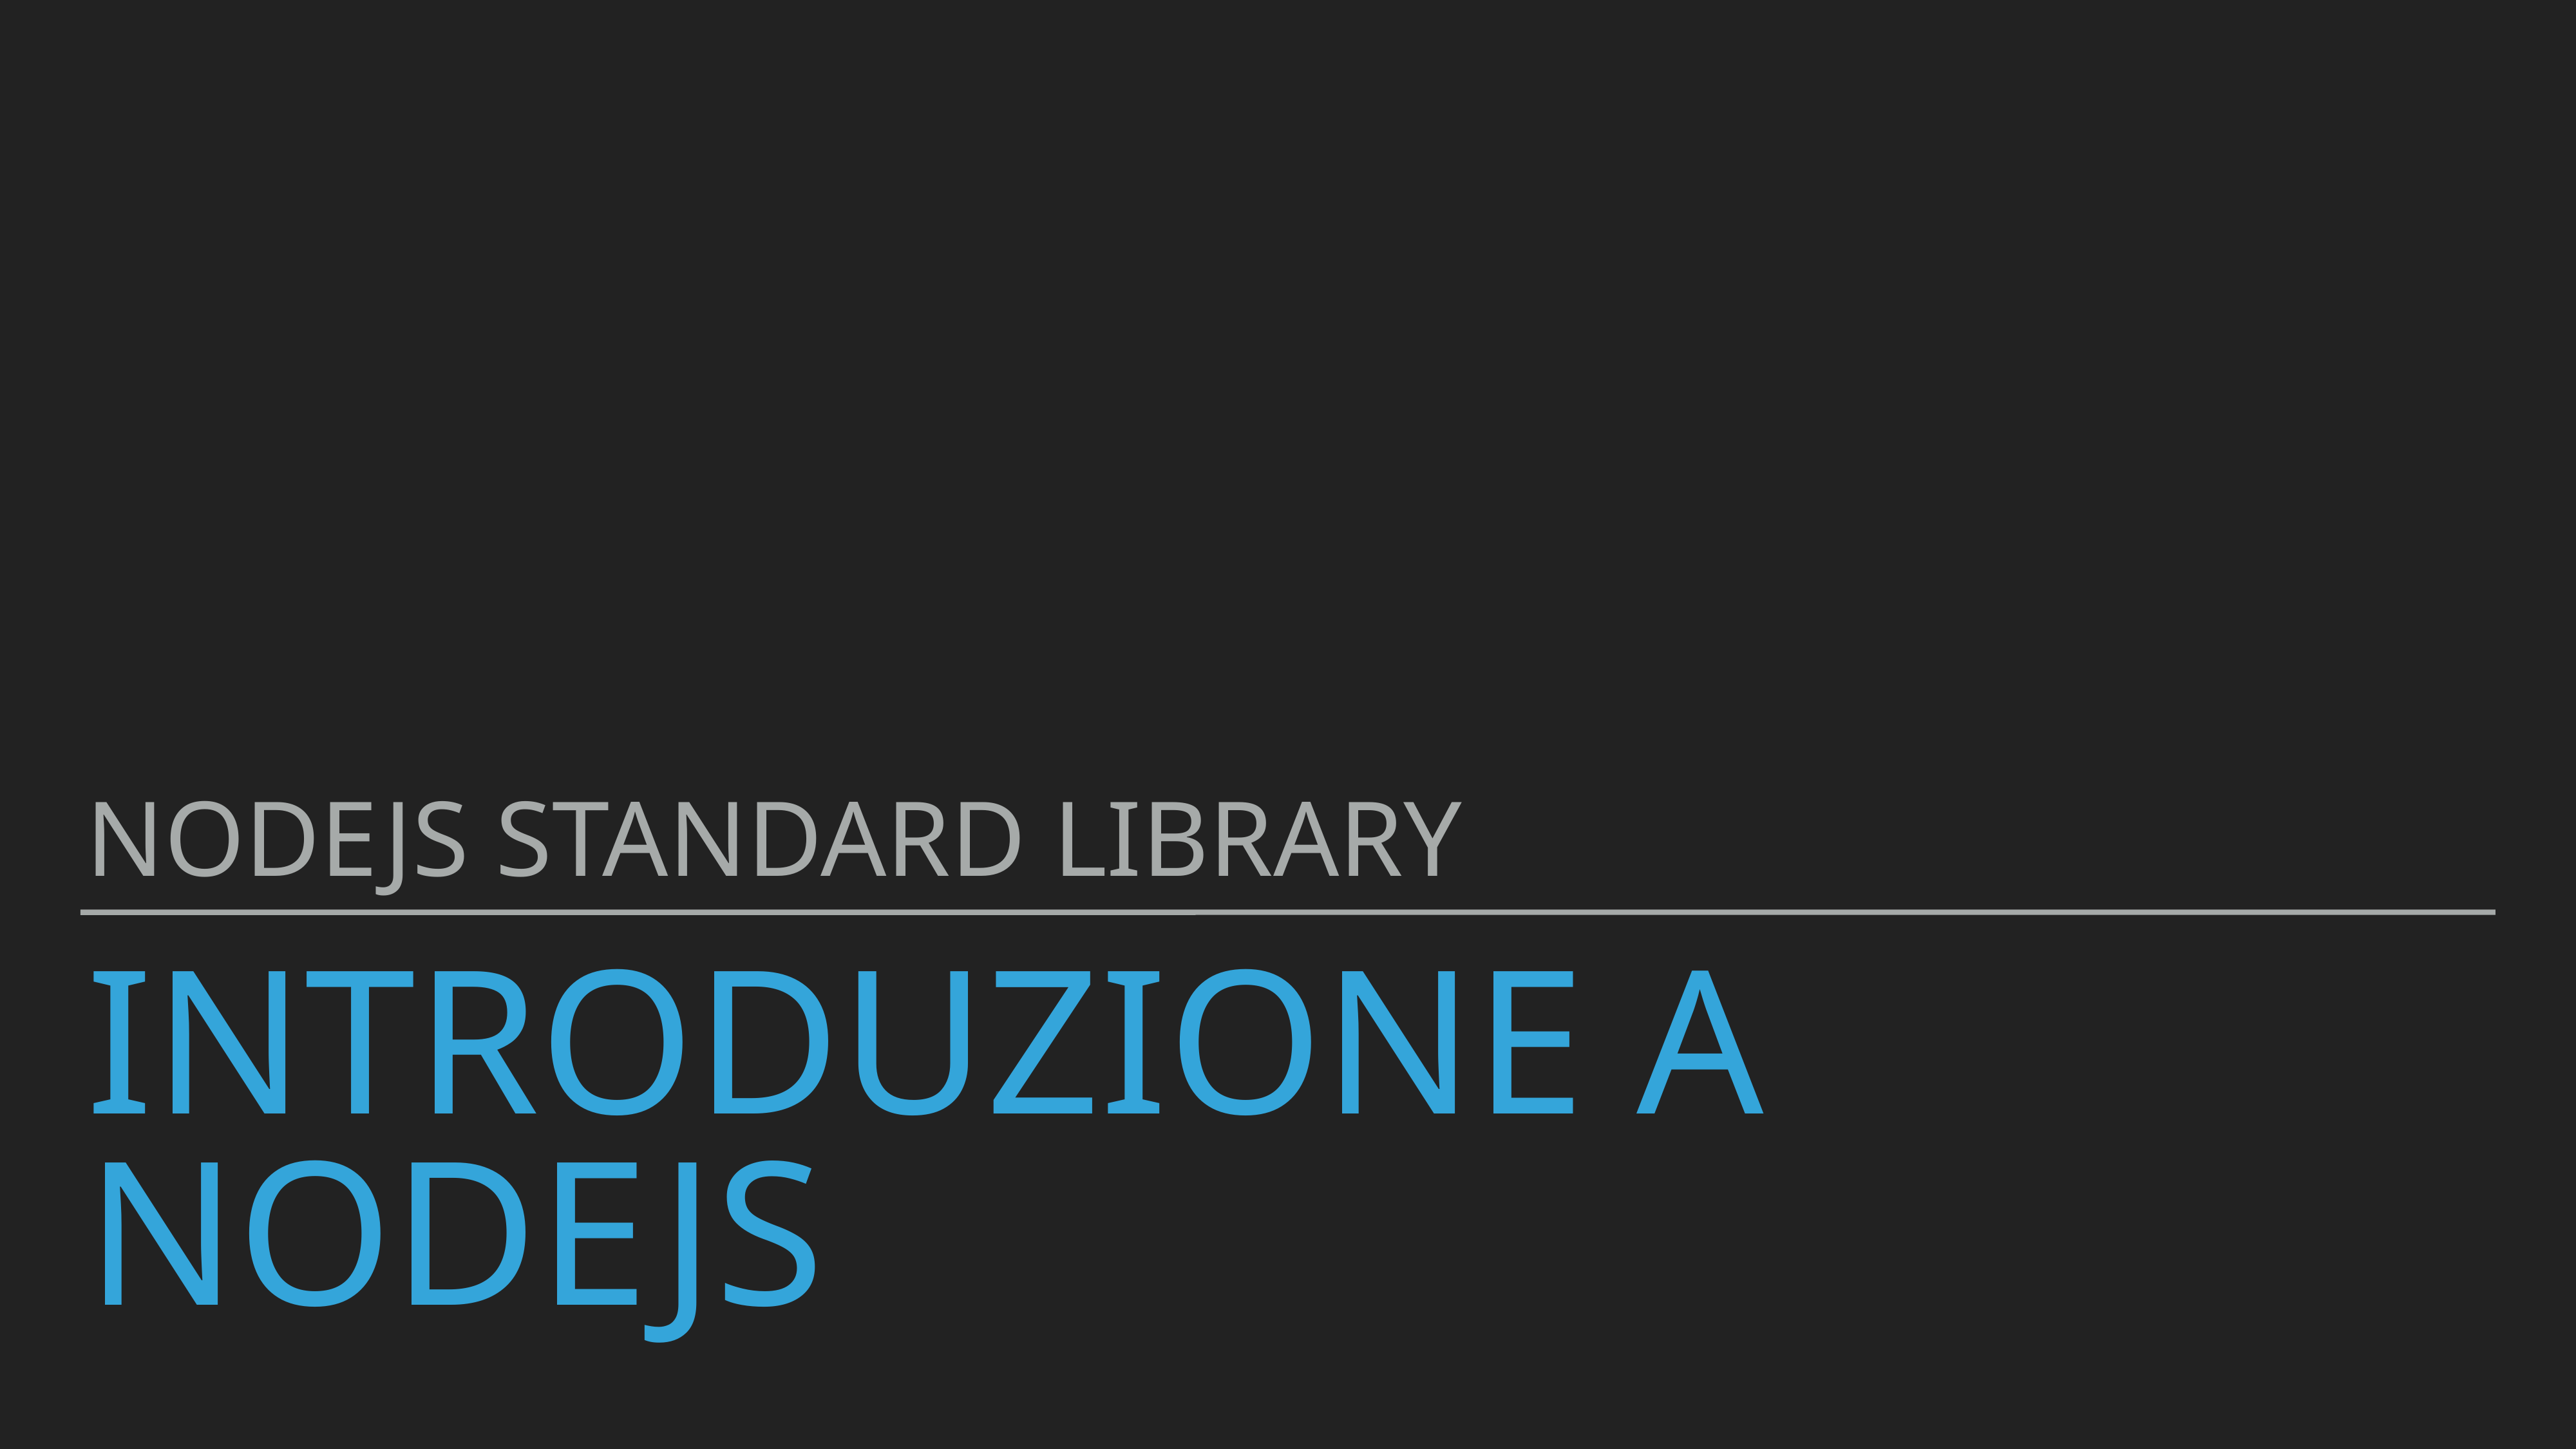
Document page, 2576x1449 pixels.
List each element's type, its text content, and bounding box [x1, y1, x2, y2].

subtitle NODEJS STANDARD LIBRARY [80, 632, 2496, 902]
title INTRODUZIONE A NODEJS [80, 954, 2496, 1358]
